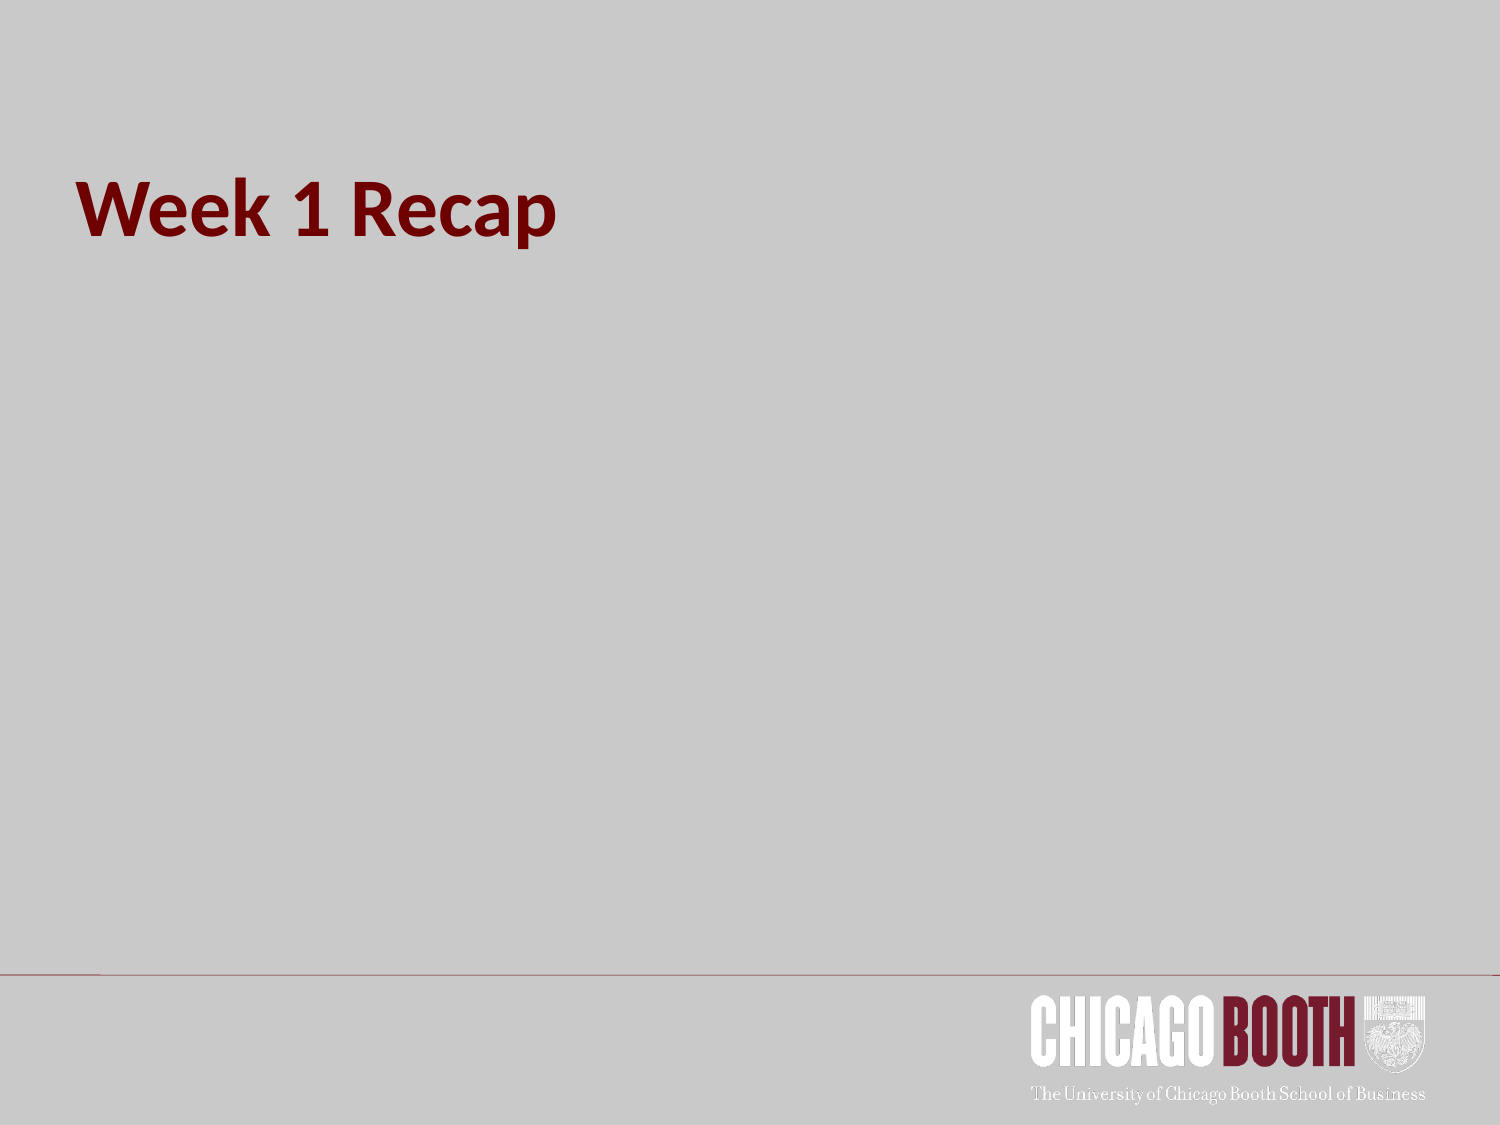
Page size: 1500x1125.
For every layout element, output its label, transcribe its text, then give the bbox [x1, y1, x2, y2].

picture [1031, 995, 1425, 1105]
title Week 1 Recap [74, 164, 1426, 349]
